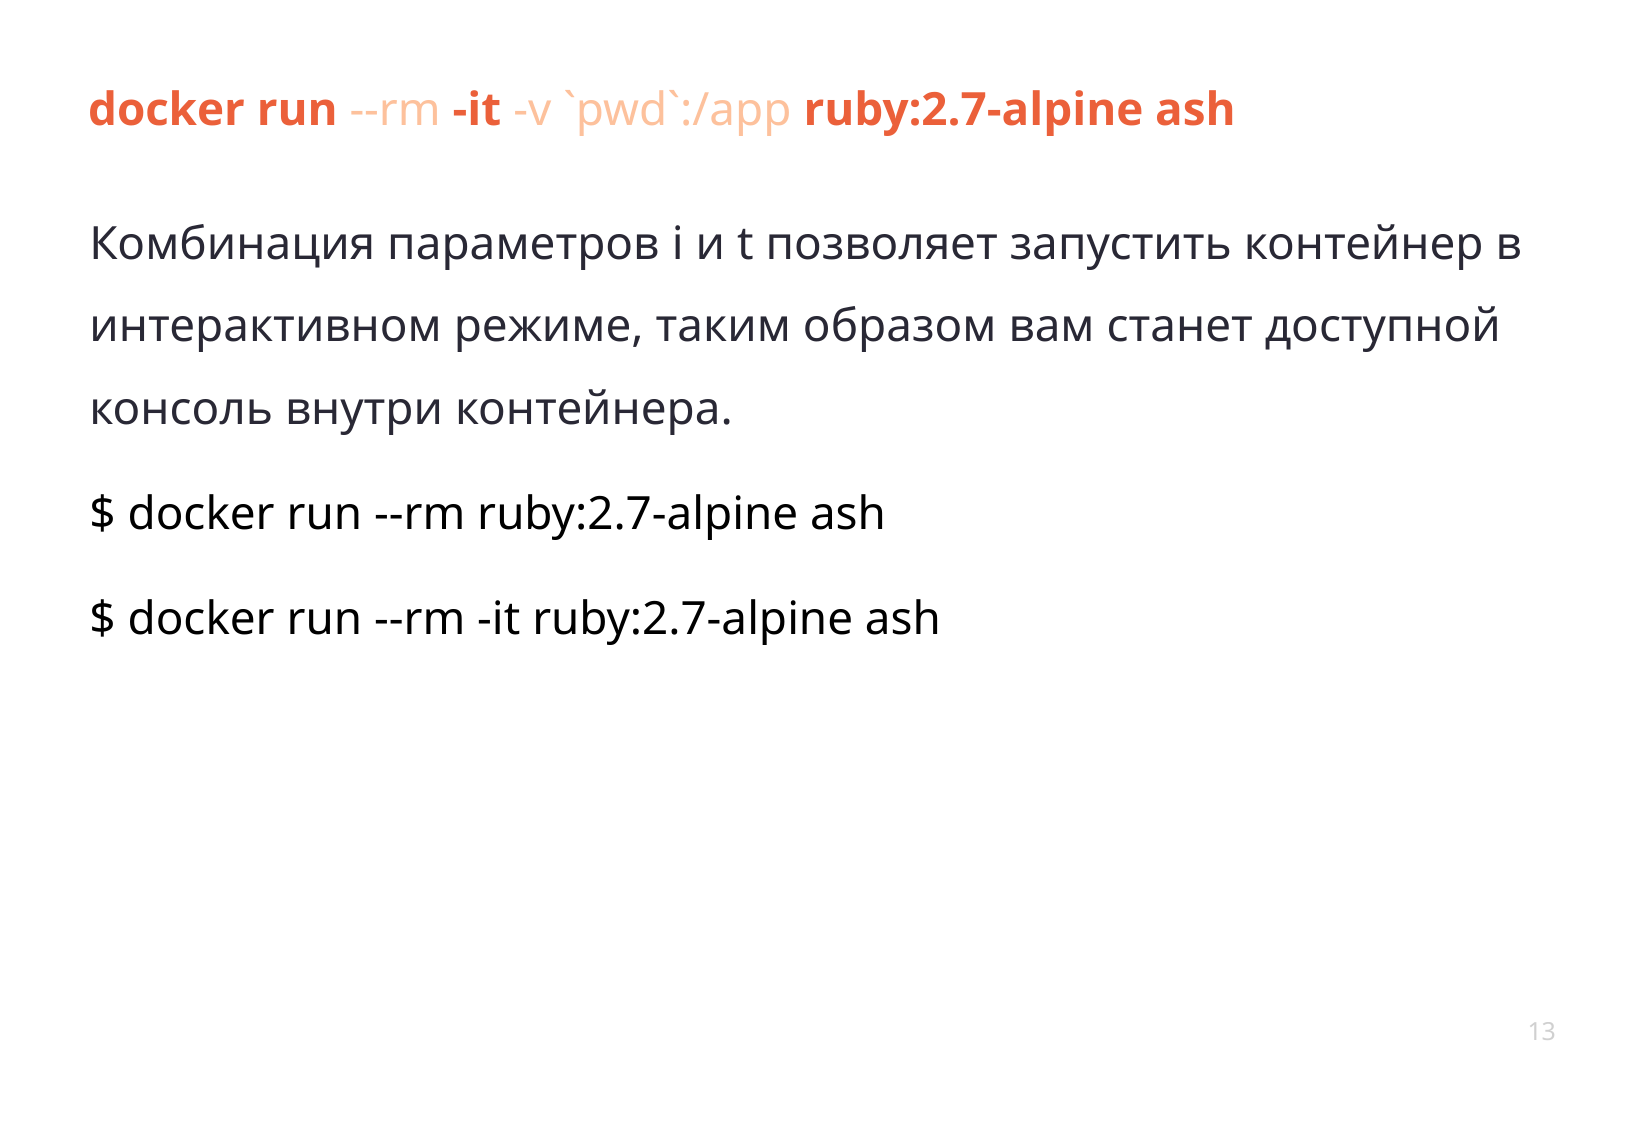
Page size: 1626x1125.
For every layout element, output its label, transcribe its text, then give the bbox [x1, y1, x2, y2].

text_box Комбинация параметров i и t позволяет запустить контейнер в интерактивном режиме, таким образом вам станет доступной консоль внутри контейнера. $ docker run --rm ruby:2.7-alpine ash $ docker run --rm -it ruby:2.7-alpine ash [74, 178, 1542, 941]
text_box 13 [1503, 1002, 1581, 1063]
text_box docker run --rm -it -v `pwd`:/app ruby:2.7-alpine ash [73, 72, 1542, 149]
